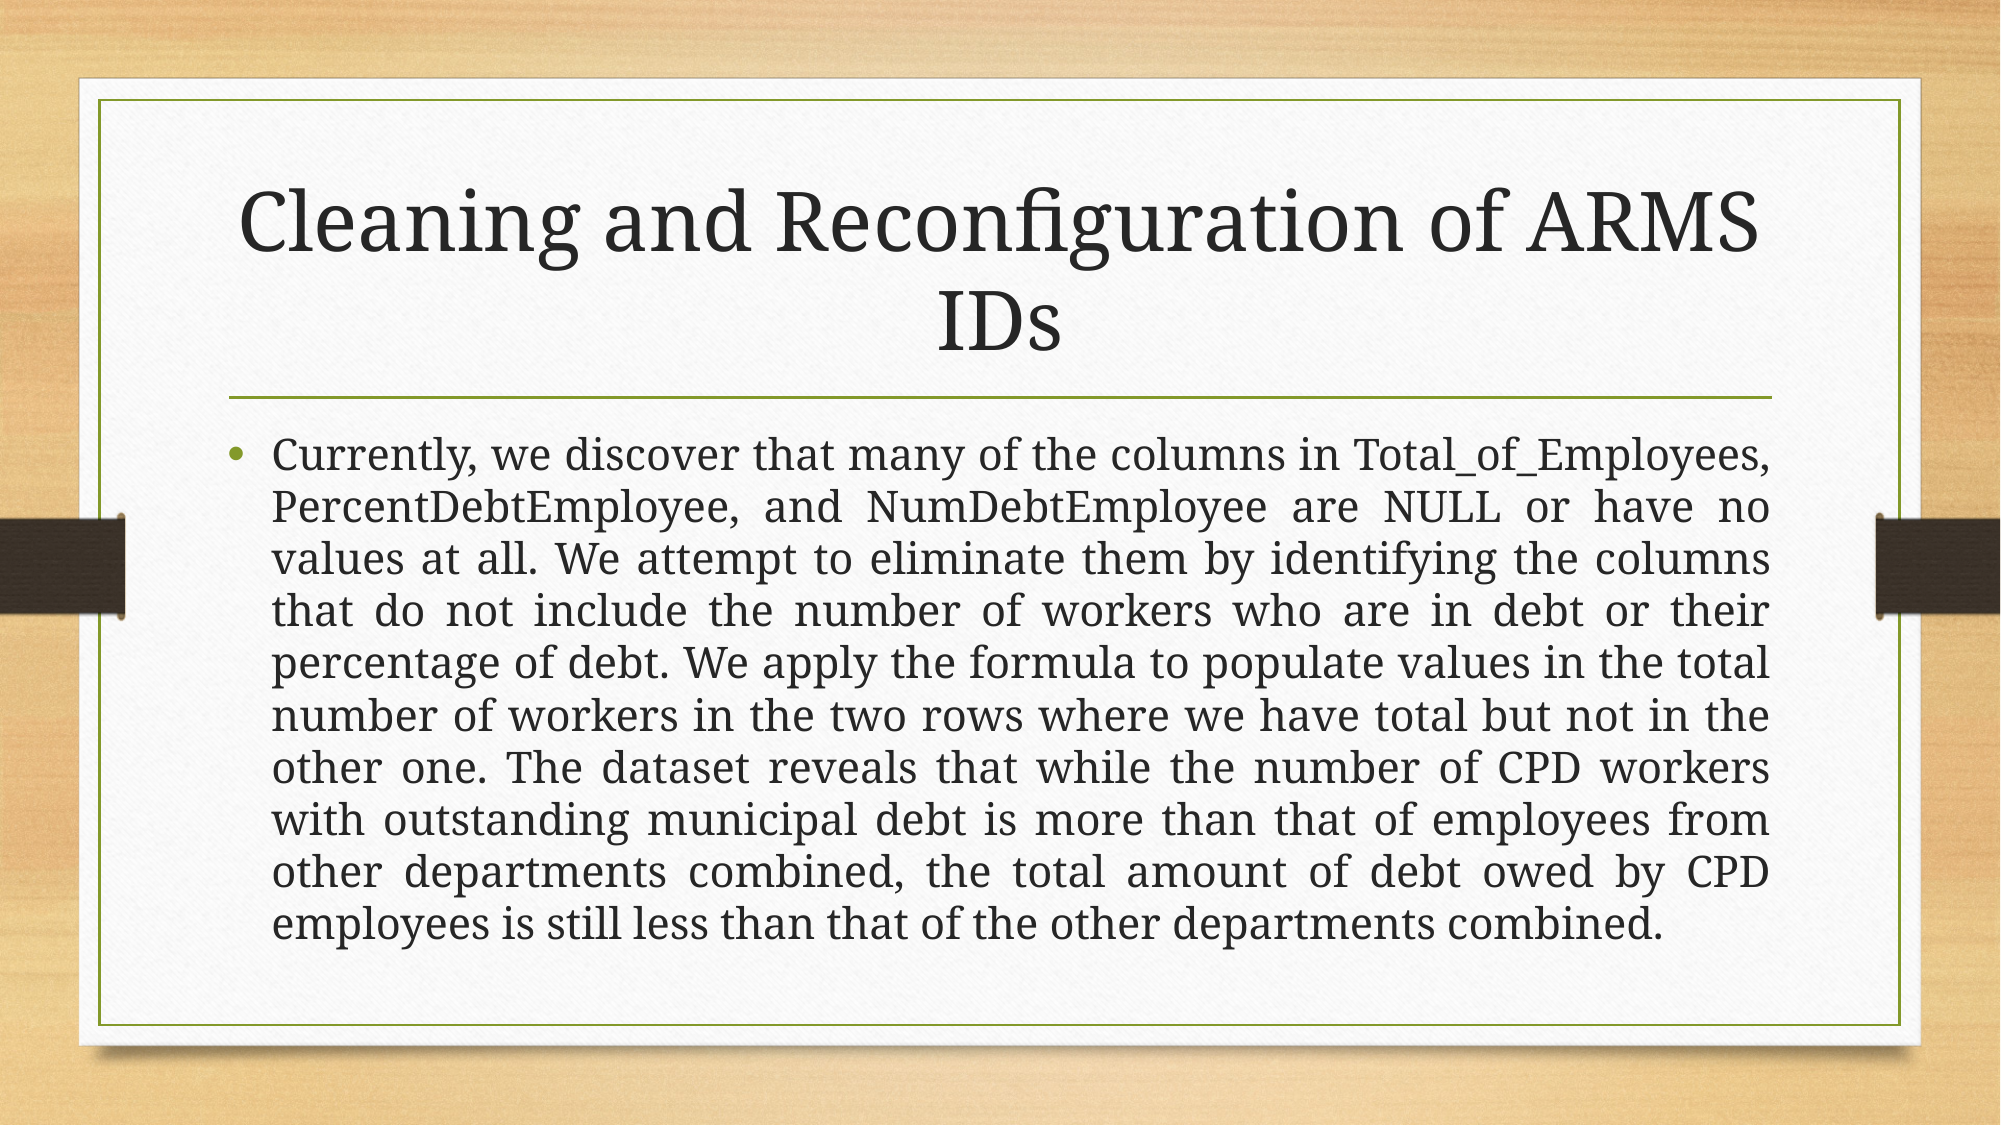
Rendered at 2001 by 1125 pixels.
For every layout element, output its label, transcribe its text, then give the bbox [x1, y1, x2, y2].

title Cleaning and Reconfiguration of ARMS IDs [212, 161, 1788, 375]
picture [0, 0, 2001, 1125]
list Currently, we discover that many of the columns in Total_of_Employees, PercentDebtEmployee, and NumDebtEmployee are NULL or have no values at all. We attempt to eliminate them by identifying the columns that do not include the number of workers who are in debt or their percentage of debt. We apply the formula to populate values in the total number of workers in the two rows where we have total but not in the other one. The dataset reveals that while the number of CPD workers with outstanding municipal debt is more than that of employees from other departments combined, the total amount of debt owed by CPD employees is still less than that of the other departments combined. [212, 419, 1788, 964]
